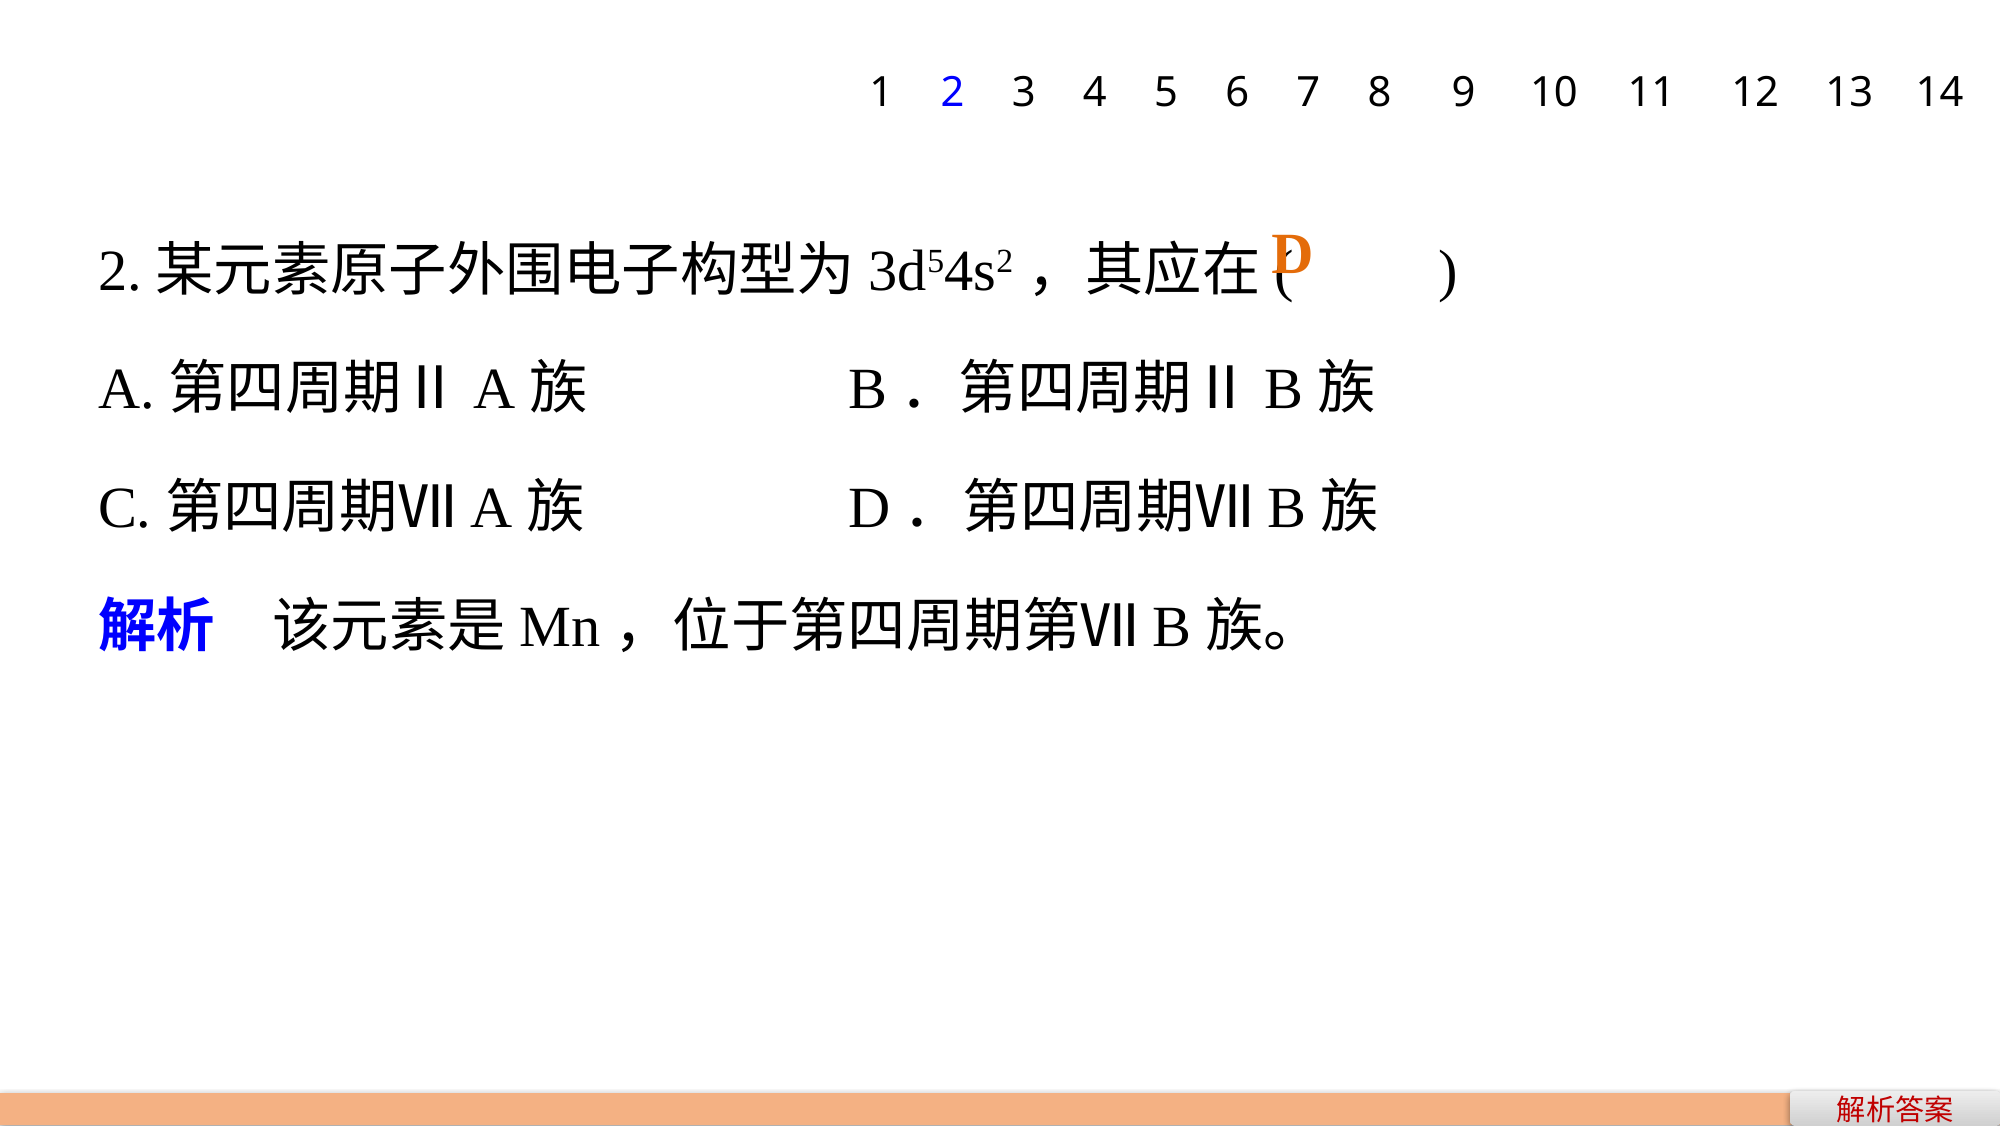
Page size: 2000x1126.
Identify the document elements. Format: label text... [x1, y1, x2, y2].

text_box 7 [1281, 42, 1341, 137]
text_box 1 [854, 42, 914, 137]
text_box 解析答案 [1788, 1089, 2000, 1126]
text_box 6 [1210, 42, 1270, 137]
text_box 11 [1610, 42, 1696, 137]
text_box 9 [1423, 42, 1496, 137]
text_box 13 [1811, 42, 1894, 137]
text_box 10 [1507, 42, 1599, 137]
text_box D [1256, 208, 1329, 293]
text_box 5 [1139, 42, 1199, 137]
text_box 8 [1352, 42, 1412, 137]
text_box 14 [1905, 42, 1984, 137]
text_box 3 [996, 42, 1056, 137]
text_box 4 [1067, 42, 1127, 137]
text_box 2 [925, 42, 985, 137]
text_box 12 [1707, 42, 1800, 137]
text_box [0, 1092, 1787, 1126]
text_box 2.某元素原子外围电子构型为3d54s2，其应在( ) A.第四周期ⅡA族 B．第四周期ⅡB族 C.第四周期ⅦA族 D．第四周期ⅦB族 解析 该元素是Mn，位于第四周期第ⅦB族。 [78, 172, 1910, 669]
